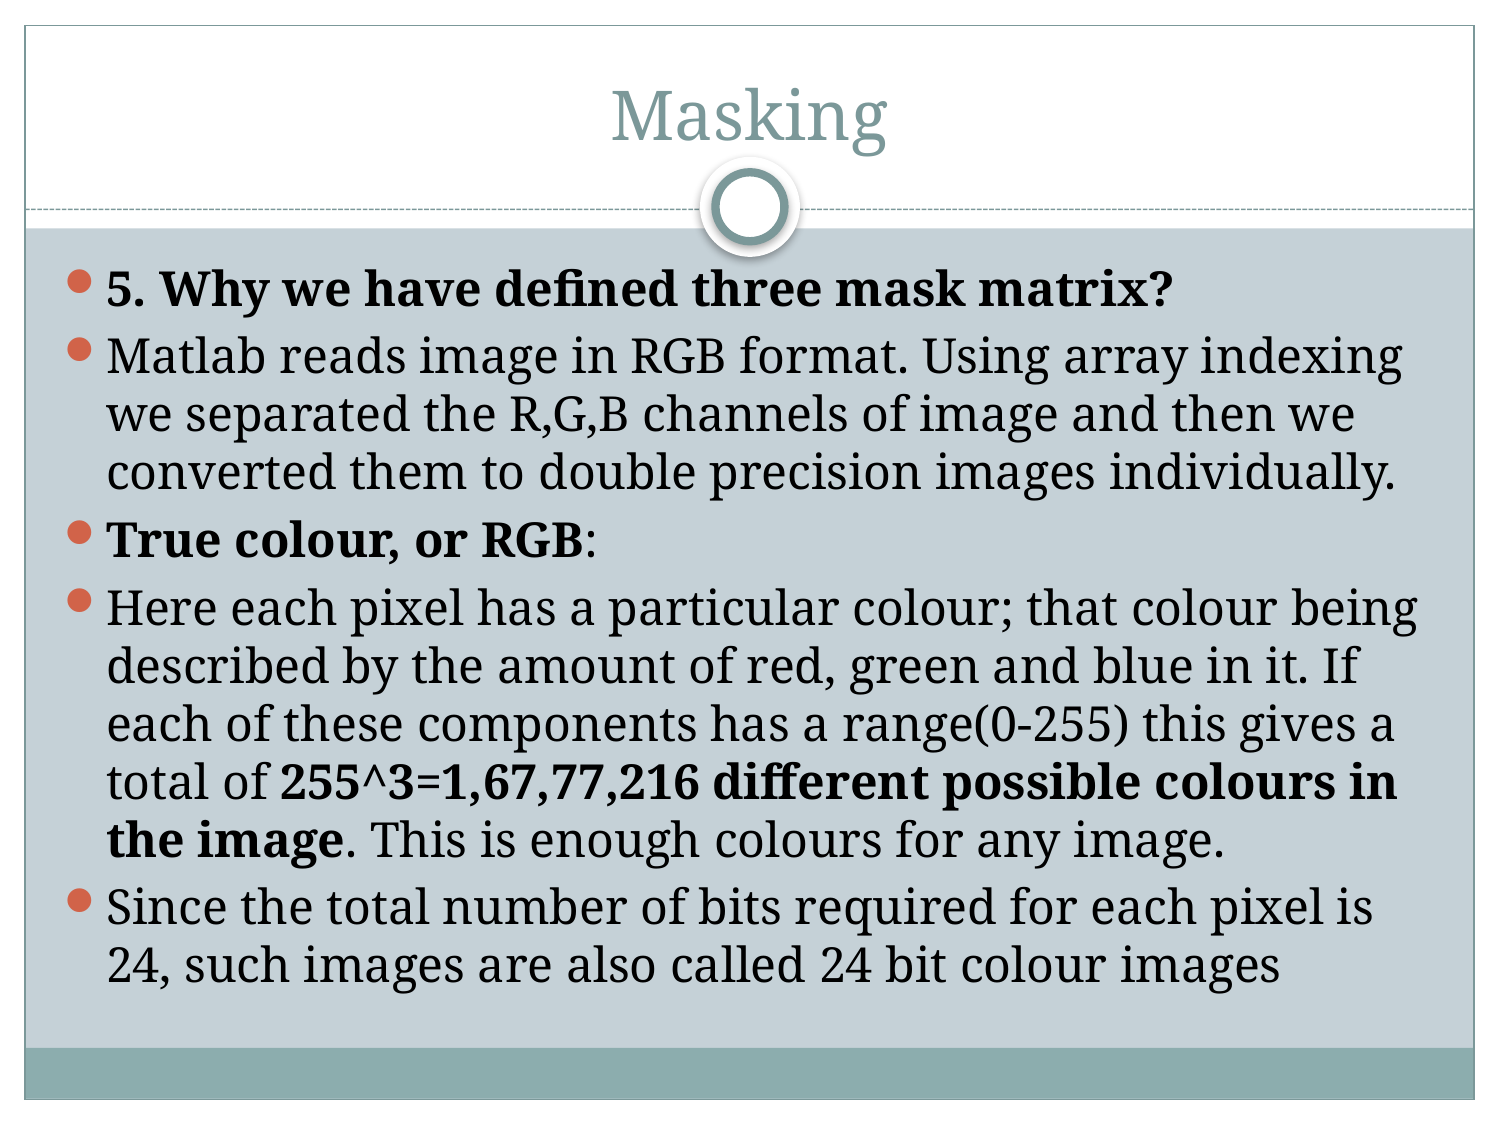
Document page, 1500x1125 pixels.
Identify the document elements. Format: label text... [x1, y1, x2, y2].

title Masking [49, 37, 1450, 162]
list 5. Why we have defined three mask matrix? Matlab reads image in RGB format. Using array indexing we separated the R,G,B channels of image and then we converted them to double precision images individually. True colour, or RGB: Here each pixel has a particular colour; that colour being described by the amount of red, green and blue in it. If each of these components has a range(0-255) this gives a total of 255^3=1,67,77,216 different possible colours in the image. This is enough colours for any image. Since the total number of bits required for each pixel is 24, such images are also called 24 bit colour images [49, 250, 1450, 1088]
